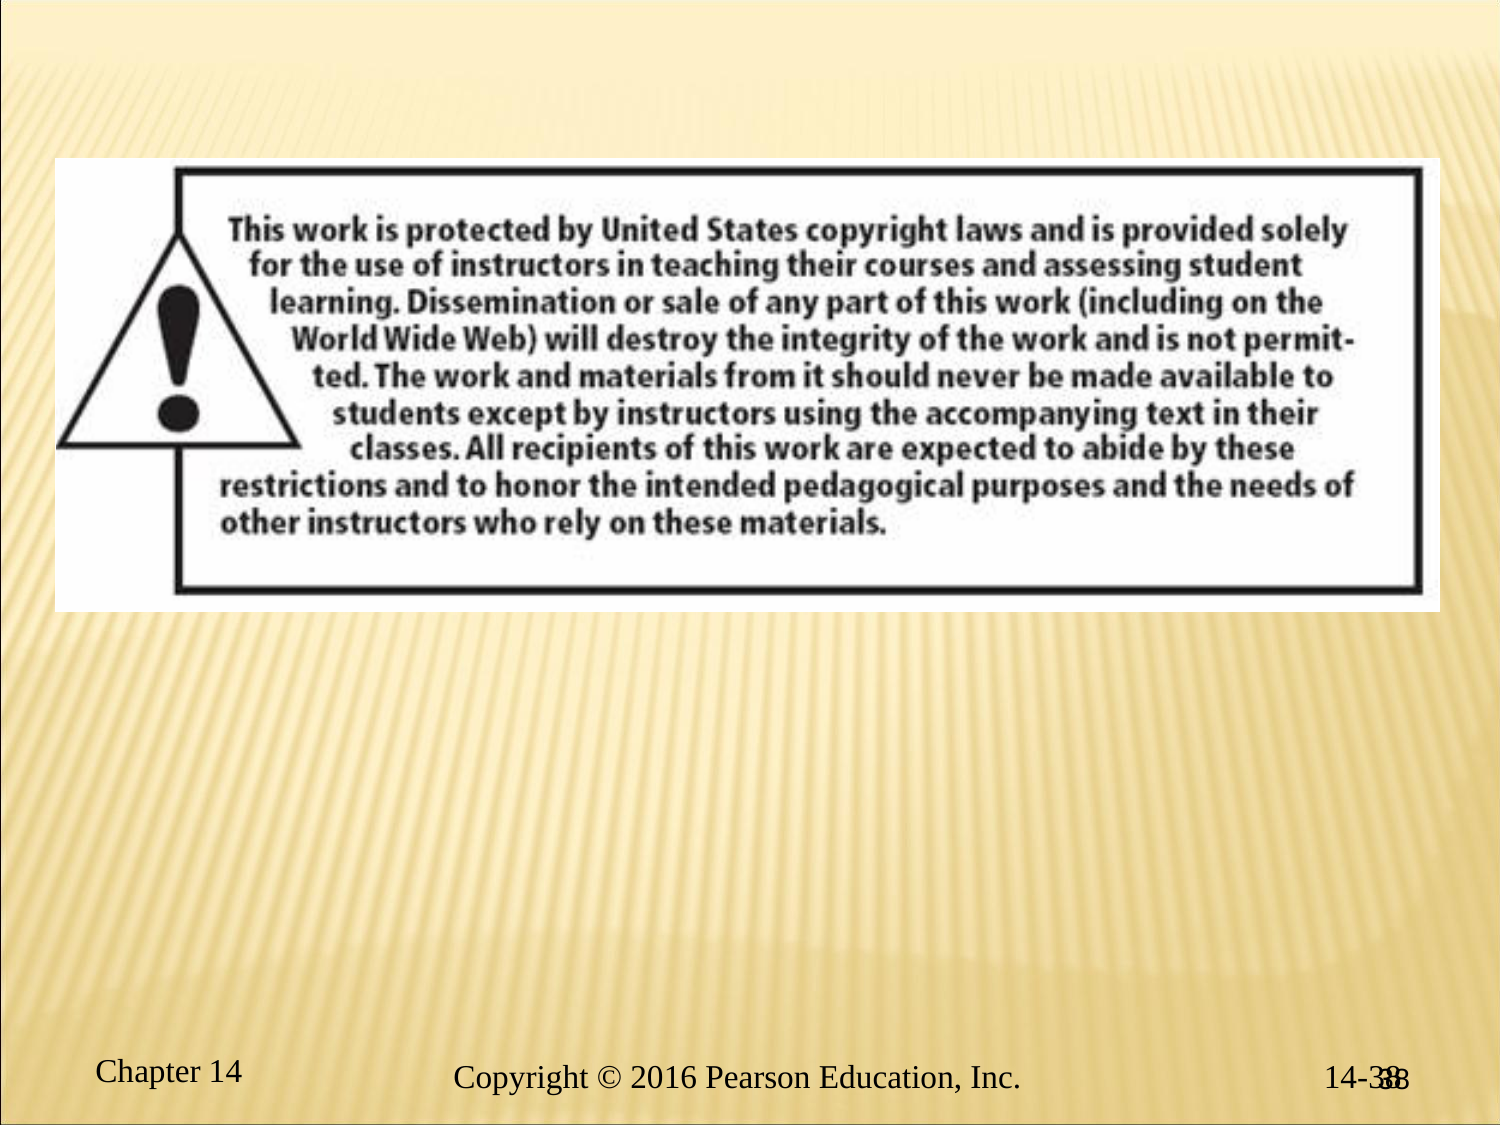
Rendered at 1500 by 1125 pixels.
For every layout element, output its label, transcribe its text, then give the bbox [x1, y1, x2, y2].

text_box 38 [1074, 1024, 1425, 1103]
picture [0, 0, 1500, 1125]
